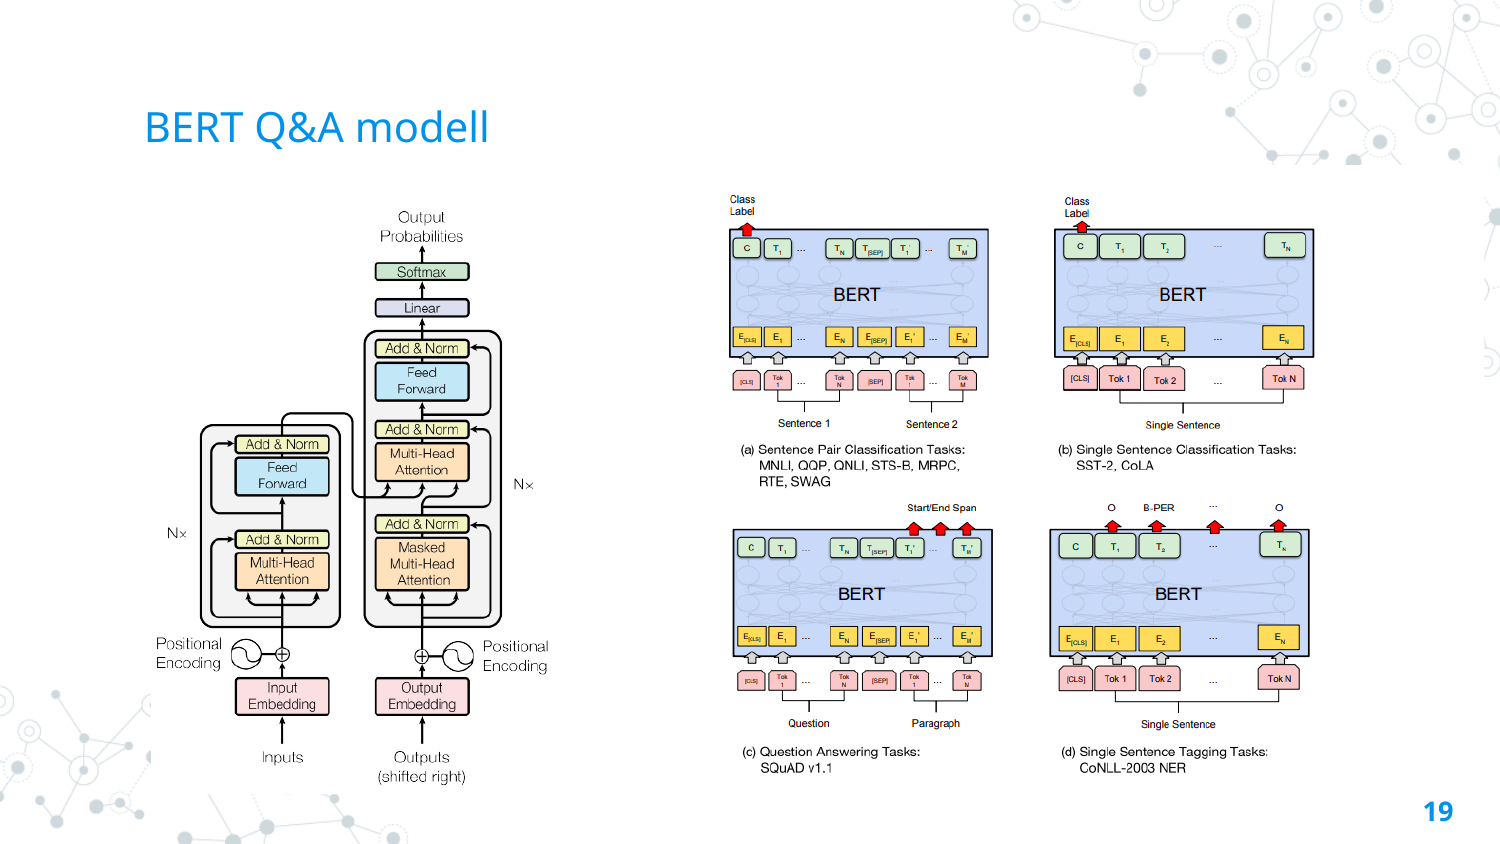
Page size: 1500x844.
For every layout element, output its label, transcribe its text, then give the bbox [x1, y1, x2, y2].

title BERT Q&A modell [128, 50, 1372, 166]
picture [0, 0, 1500, 844]
slide_number 19 [1378, 802, 1469, 844]
